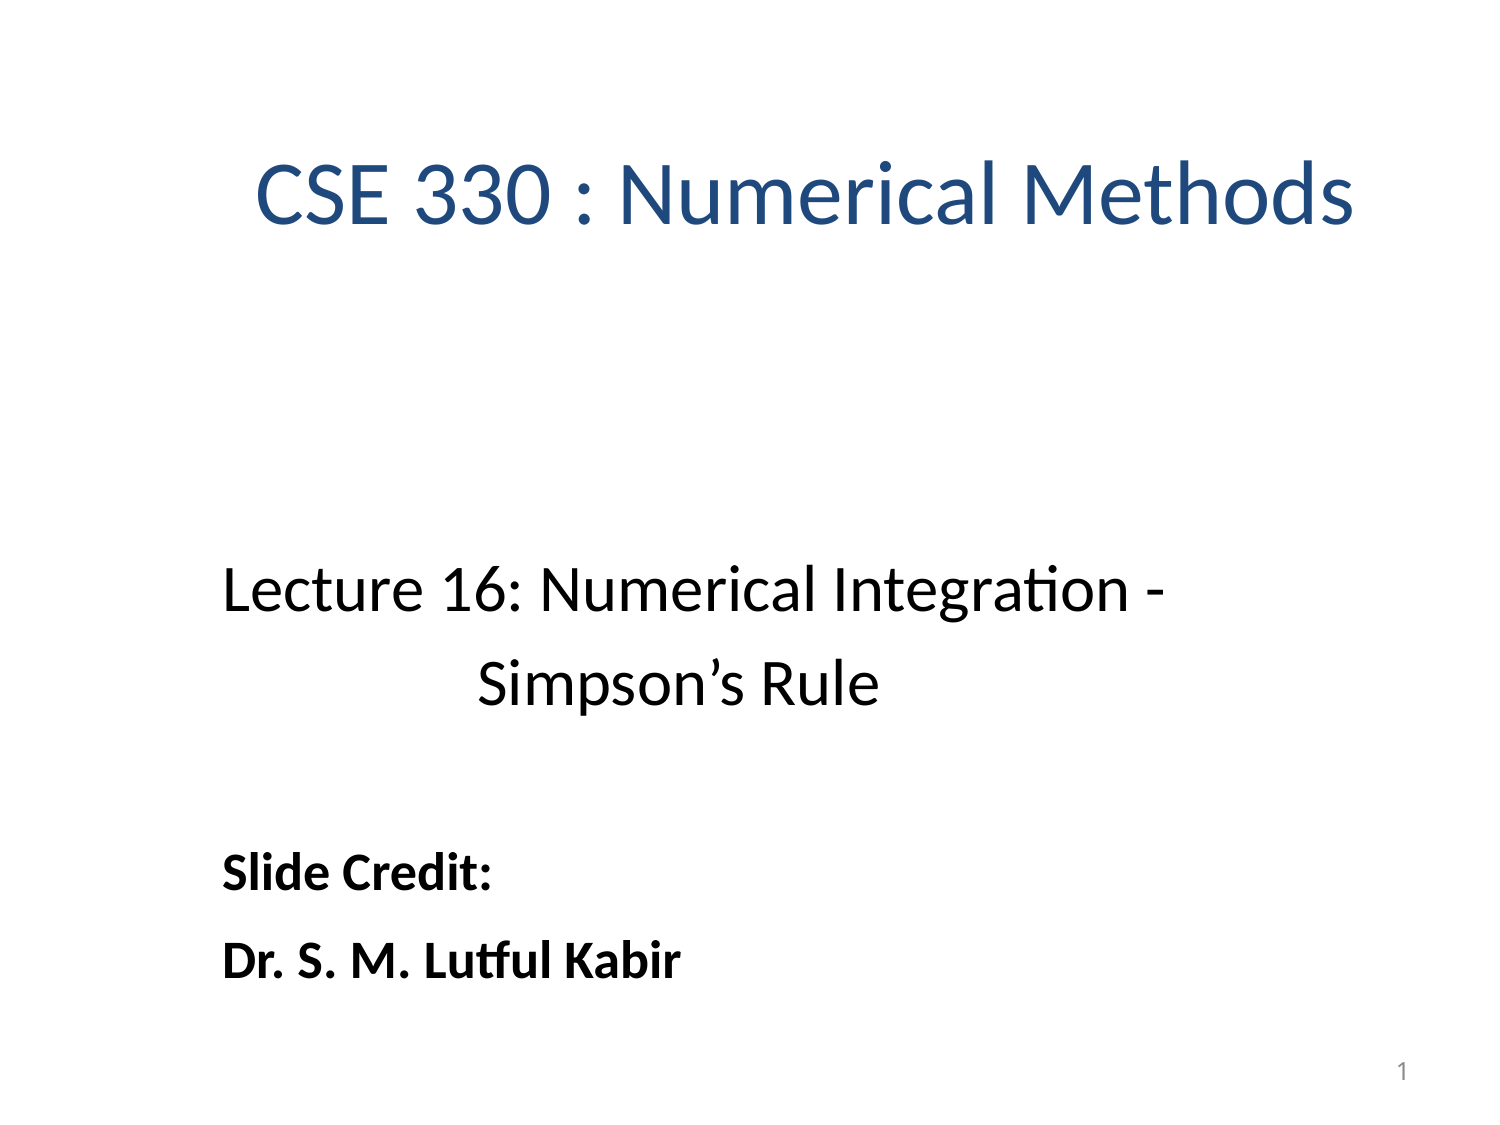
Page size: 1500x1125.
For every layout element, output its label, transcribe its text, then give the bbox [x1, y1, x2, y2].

text_box CSE 330 : Numerical Methods [150, 75, 1463, 250]
text_box Lecture 16: Numerical Integration - Simpson’s Rule Slide Credit: Dr. S. M. Lutful Kabir [149, 537, 1438, 1000]
slide_number 1 [1074, 1042, 1425, 1103]
